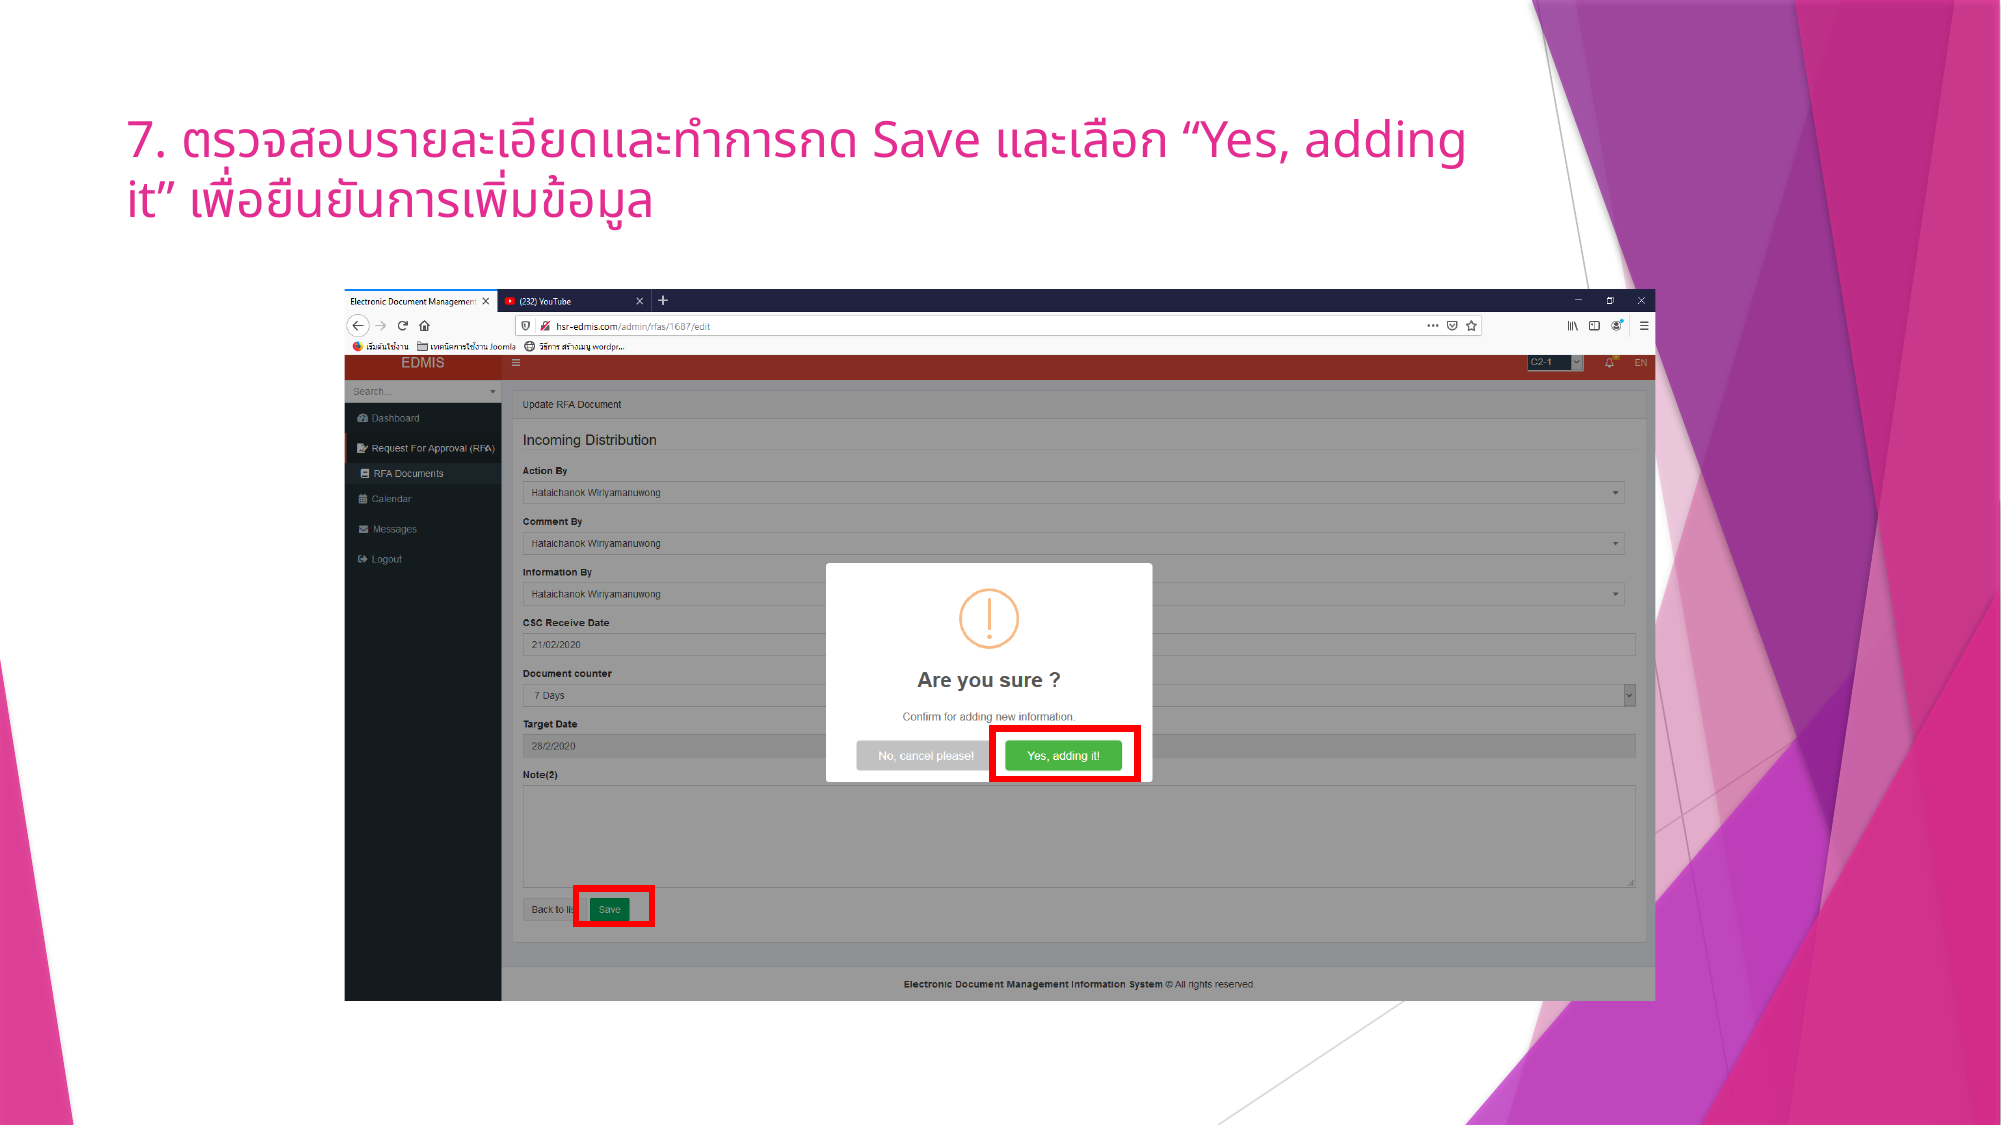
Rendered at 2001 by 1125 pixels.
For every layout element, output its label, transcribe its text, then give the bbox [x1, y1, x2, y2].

title 7. ตรวจสอบรายละเอียดและทำการกด Save และเลือก “Yes, adding it” เพื่อยืนยันการเพิ่มข้อมูล [111, 99, 1522, 317]
picture [344, 288, 1656, 1026]
